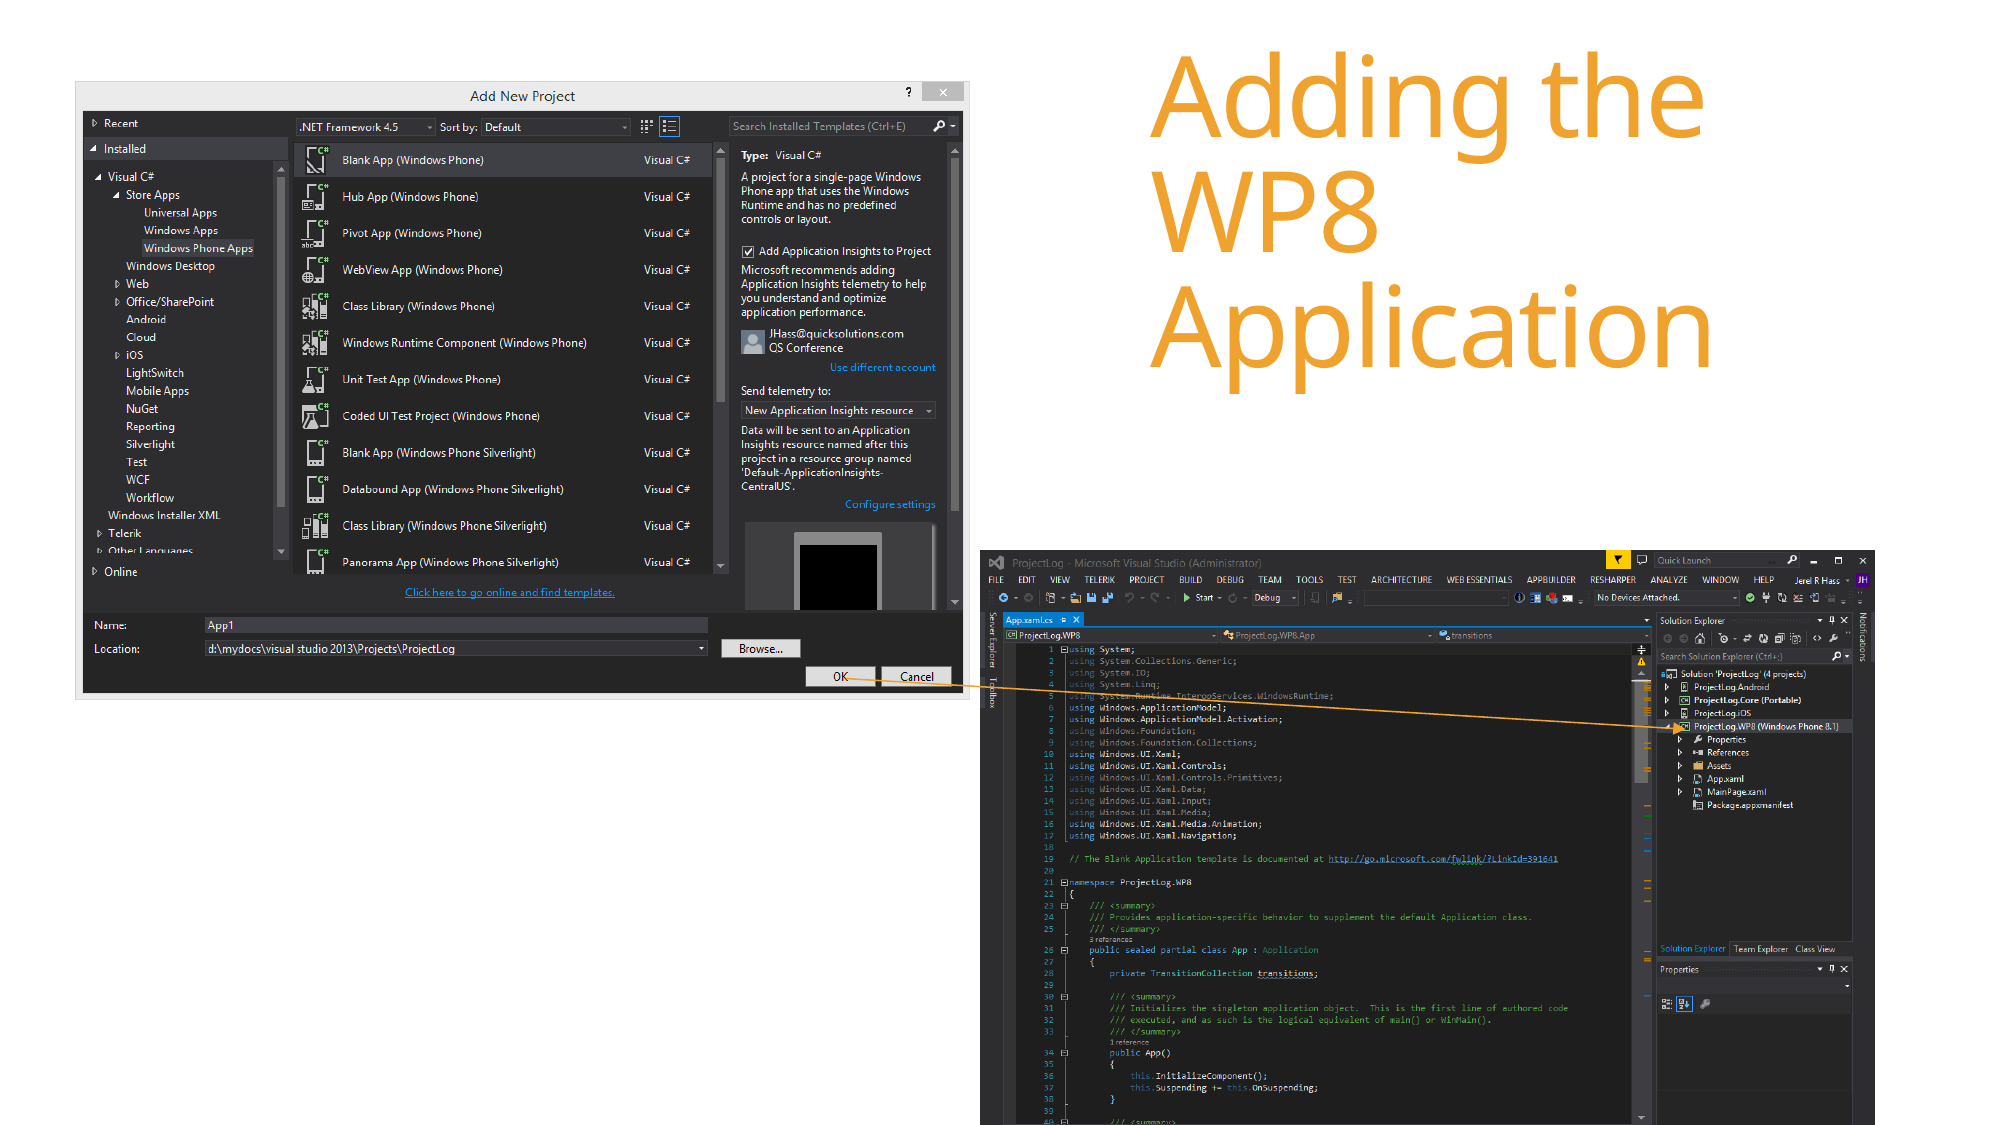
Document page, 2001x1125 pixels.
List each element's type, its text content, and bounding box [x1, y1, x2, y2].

picture [980, 550, 1876, 1125]
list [75, 81, 971, 701]
title Adding the WP8 Application [1135, 81, 1875, 354]
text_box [845, 678, 1686, 730]
